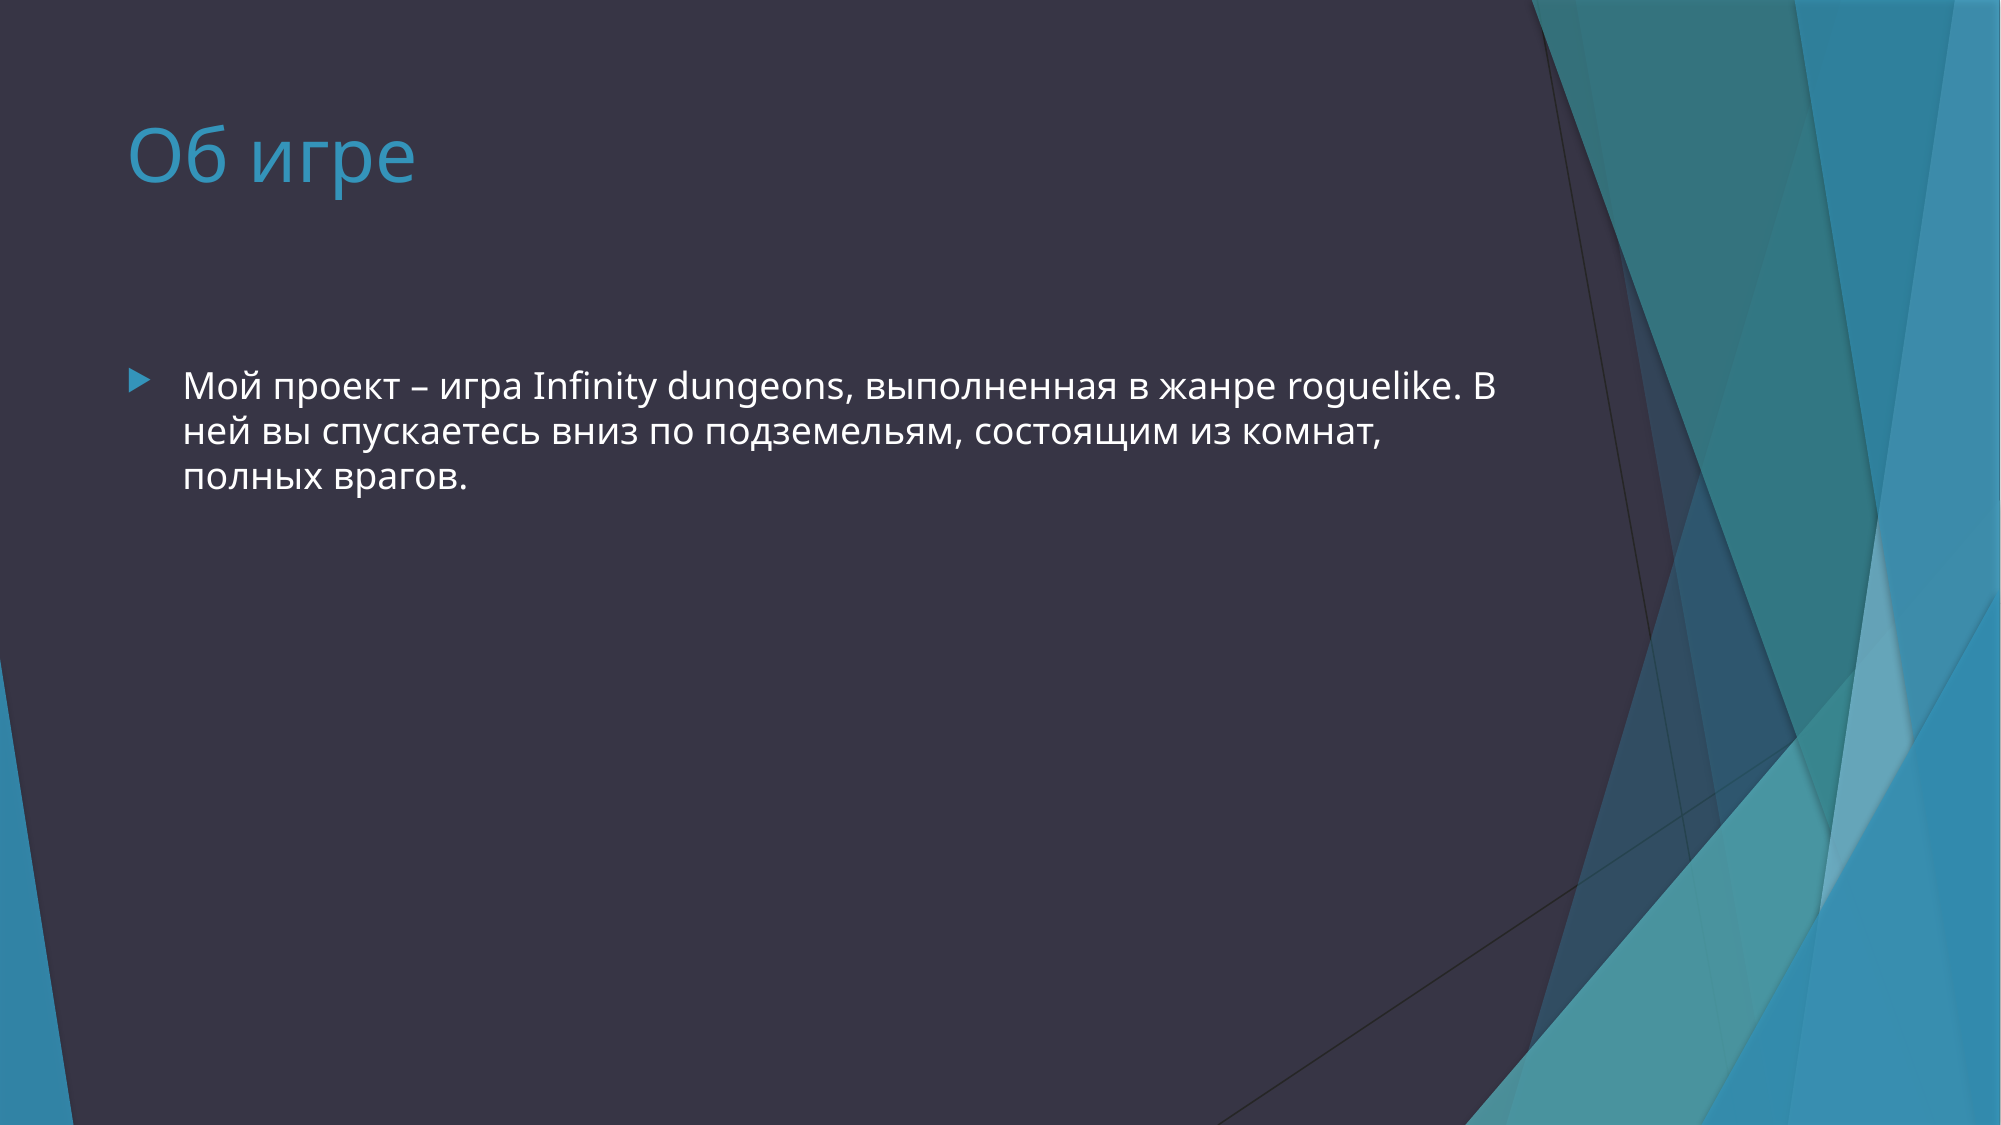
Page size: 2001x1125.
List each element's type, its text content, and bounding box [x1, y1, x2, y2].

title Об игре [111, 99, 1522, 317]
list Мой проект – игра Infinity dungeons, выполненная в жанре roguelike. В ней вы спускаетесь вниз по подземельям, состоящим из комнат, полных врагов. [111, 354, 1522, 992]
